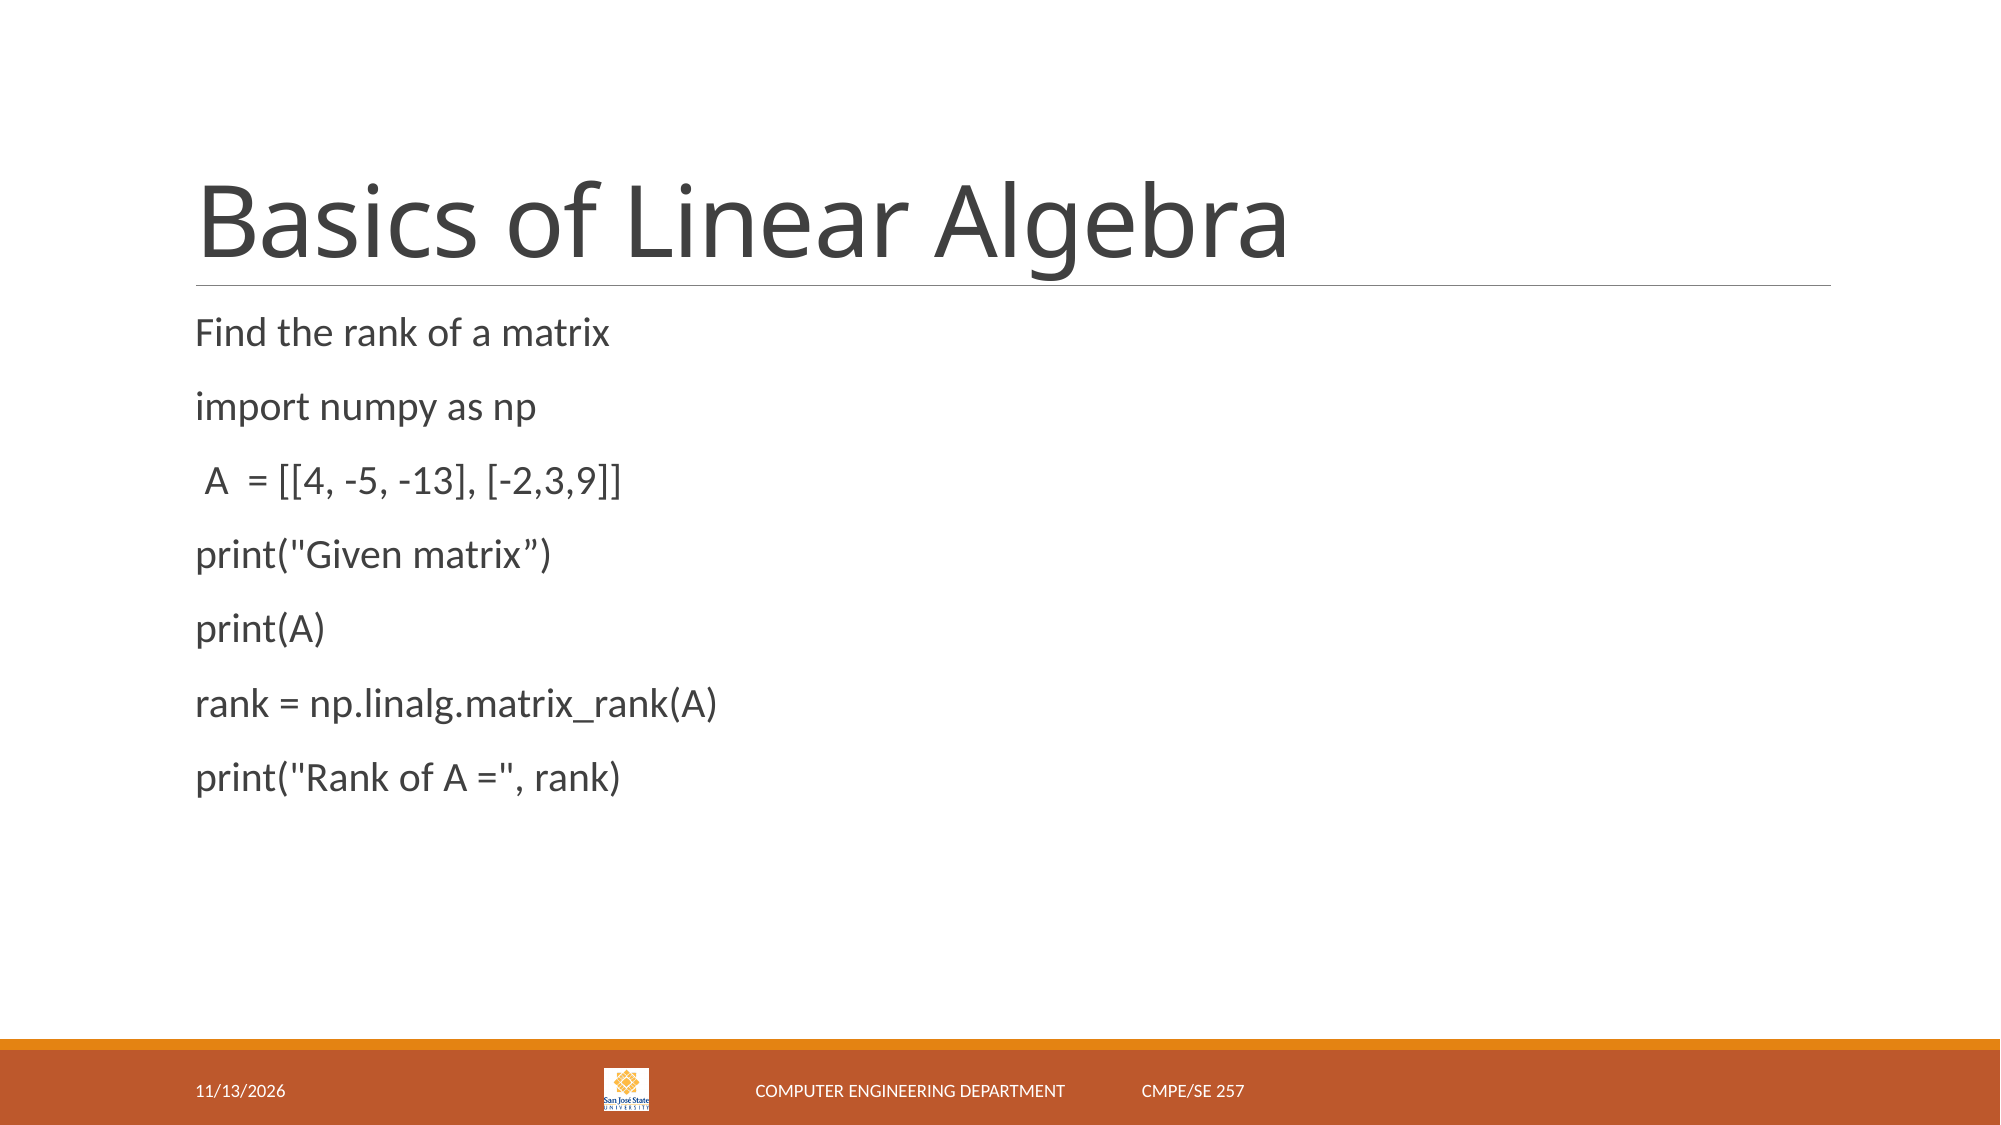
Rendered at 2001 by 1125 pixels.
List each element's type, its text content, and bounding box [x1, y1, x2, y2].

title Basics of Linear Algebra [180, 47, 1830, 285]
list Find the rank of a matrix import numpy as np A = [[4, -5, -13], [-2,3,9]] print("Given matrix”) print(A) rank = np.linalg.matrix_rank(A) print("Rank of A =", rank) [180, 302, 1830, 963]
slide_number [180, 1059, 586, 1120]
footer Computer Engineering Department CMPE/SE 257 [604, 1059, 1396, 1120]
